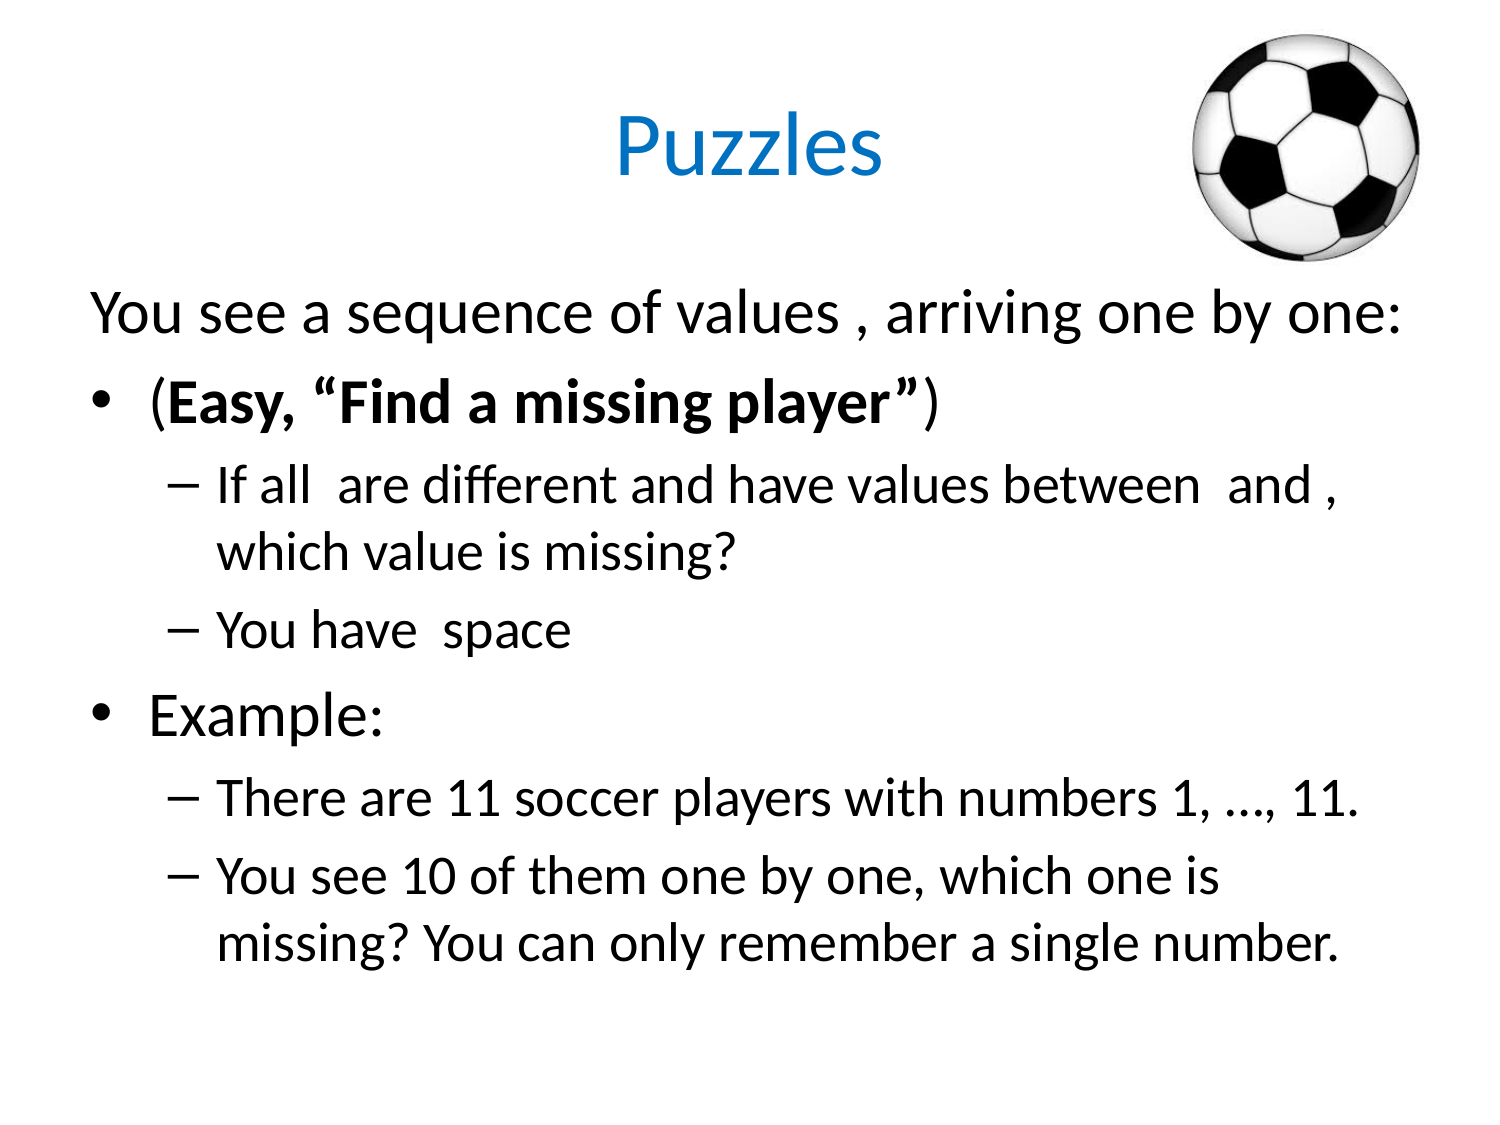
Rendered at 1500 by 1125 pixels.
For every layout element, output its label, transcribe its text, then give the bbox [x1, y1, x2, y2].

picture [1187, 29, 1426, 268]
title Puzzles [75, 45, 1182, 233]
